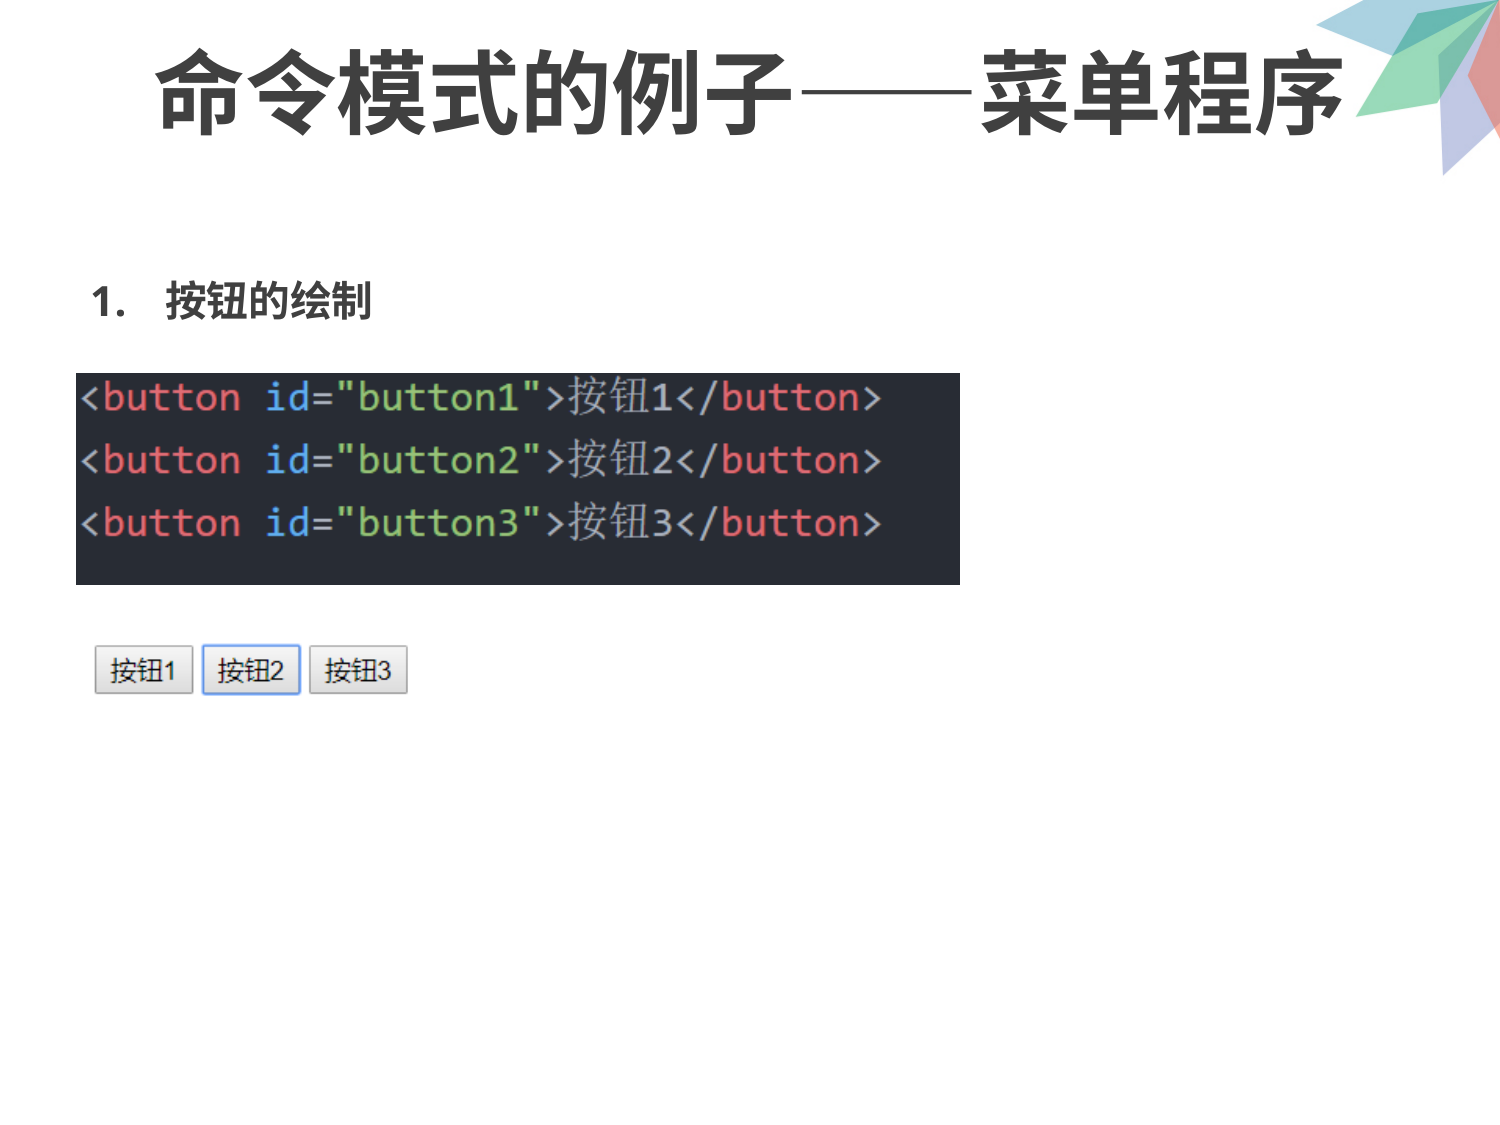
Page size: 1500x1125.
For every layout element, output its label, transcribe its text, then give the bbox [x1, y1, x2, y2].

title 命令模式的例子——菜单程序 [0, 2, 1500, 179]
list 按钮的绘制 [75, 262, 1425, 339]
picture [0, 179, 1500, 1125]
